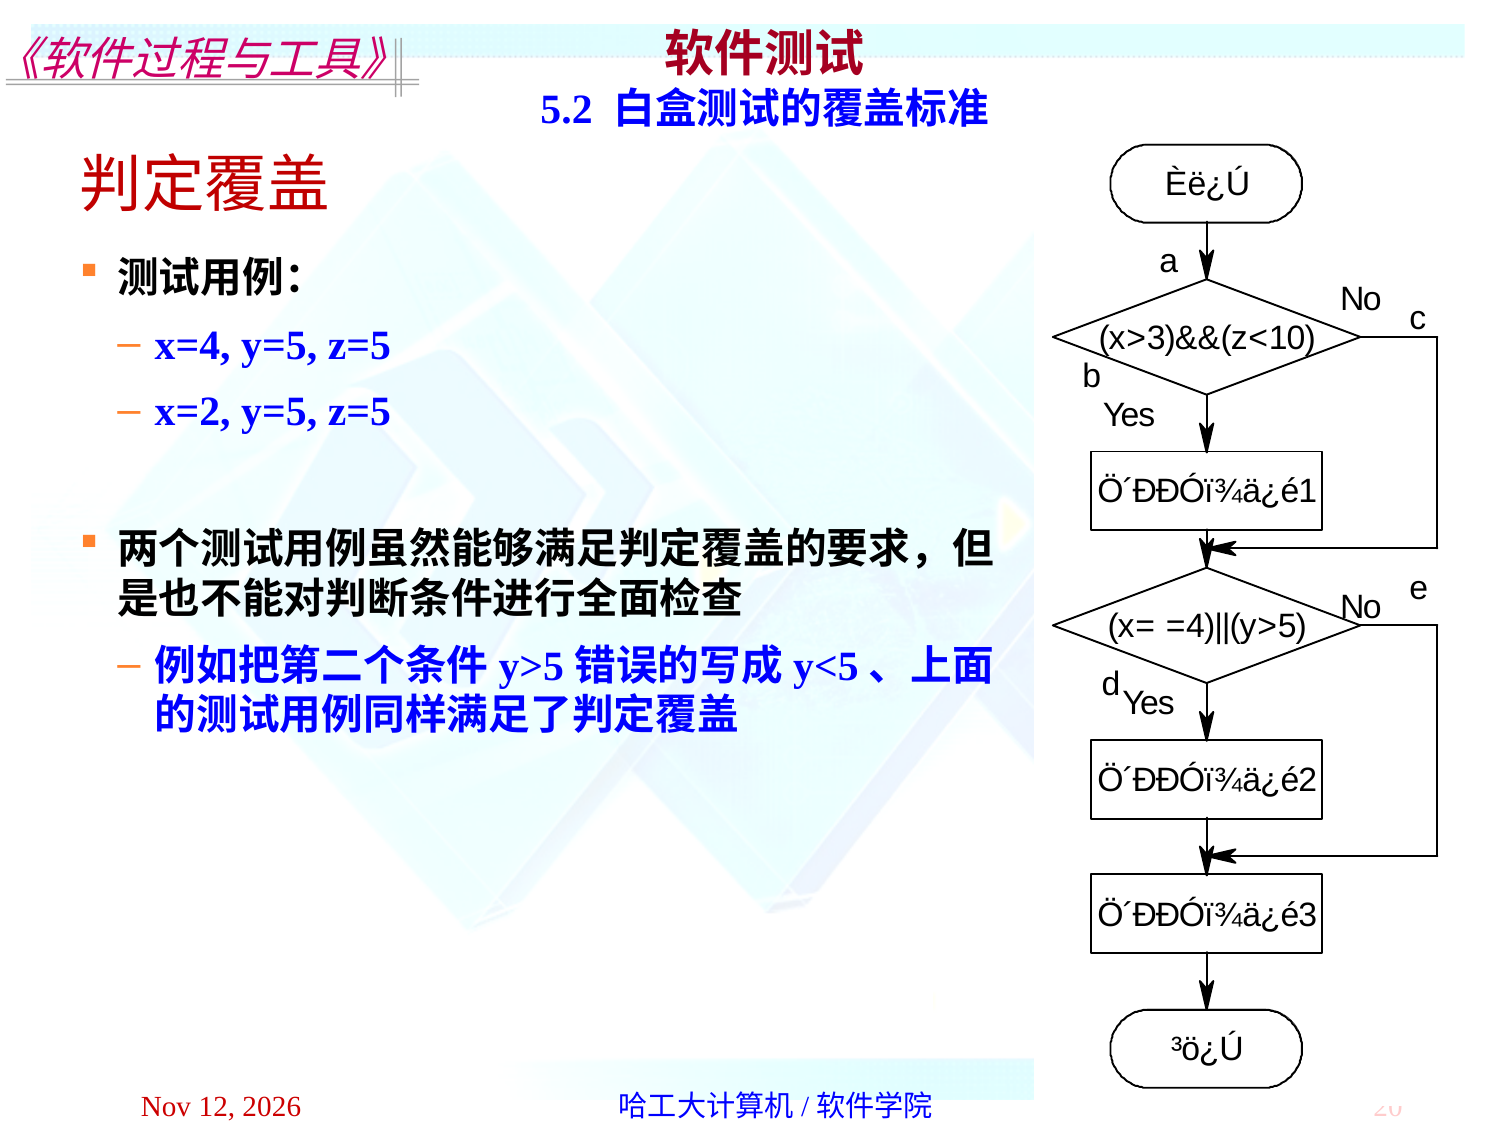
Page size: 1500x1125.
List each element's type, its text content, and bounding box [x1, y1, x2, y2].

text_box 判定覆盖 [65, 137, 1033, 244]
text_box 软件测试 5.2 白盒测试的覆盖标准 [389, 15, 1140, 137]
text_box 测试用例： x=4, y=5, z=5 x=2, y=5, z=5 两个测试用例虽然能够满足判定覆盖的要求，但是也不能对判断条件进行全面检查 例如把第二个条件y>5错误的写成y<5、上面的测试用例同样满足了判定覆盖 [64, 243, 1014, 1083]
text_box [1033, 125, 1476, 1106]
